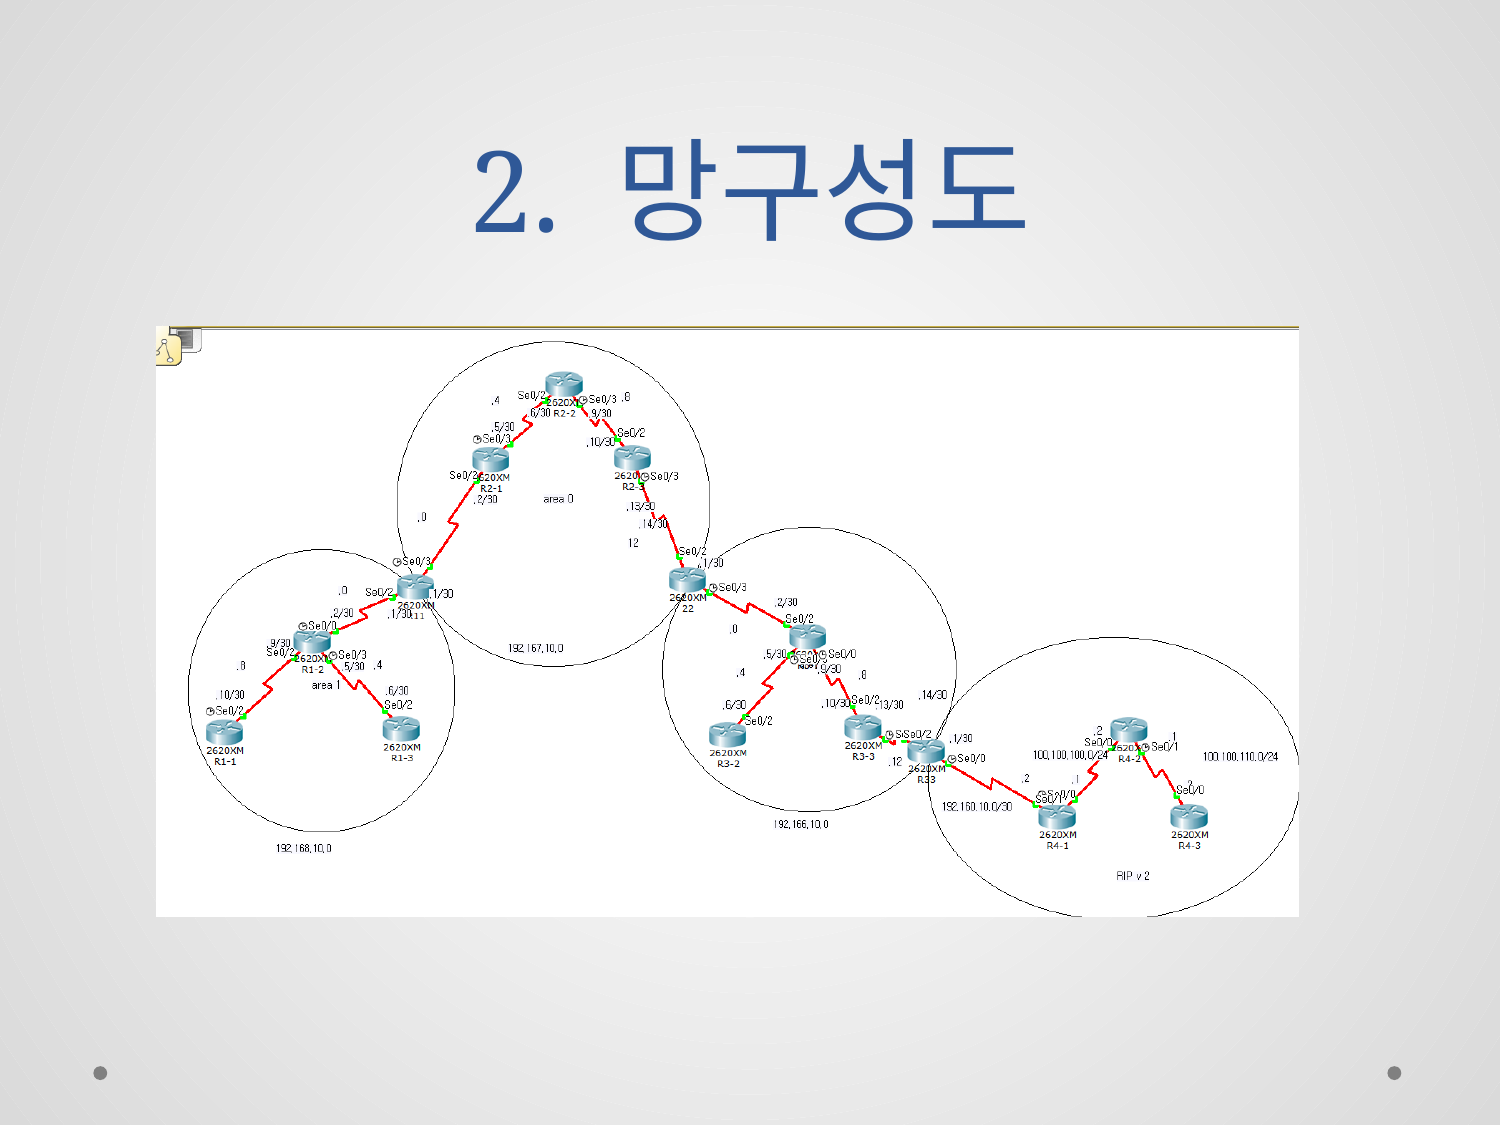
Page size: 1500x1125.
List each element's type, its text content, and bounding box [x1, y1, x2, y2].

picture [155, 326, 1300, 918]
title 2. 망구성도 [75, 0, 1425, 263]
